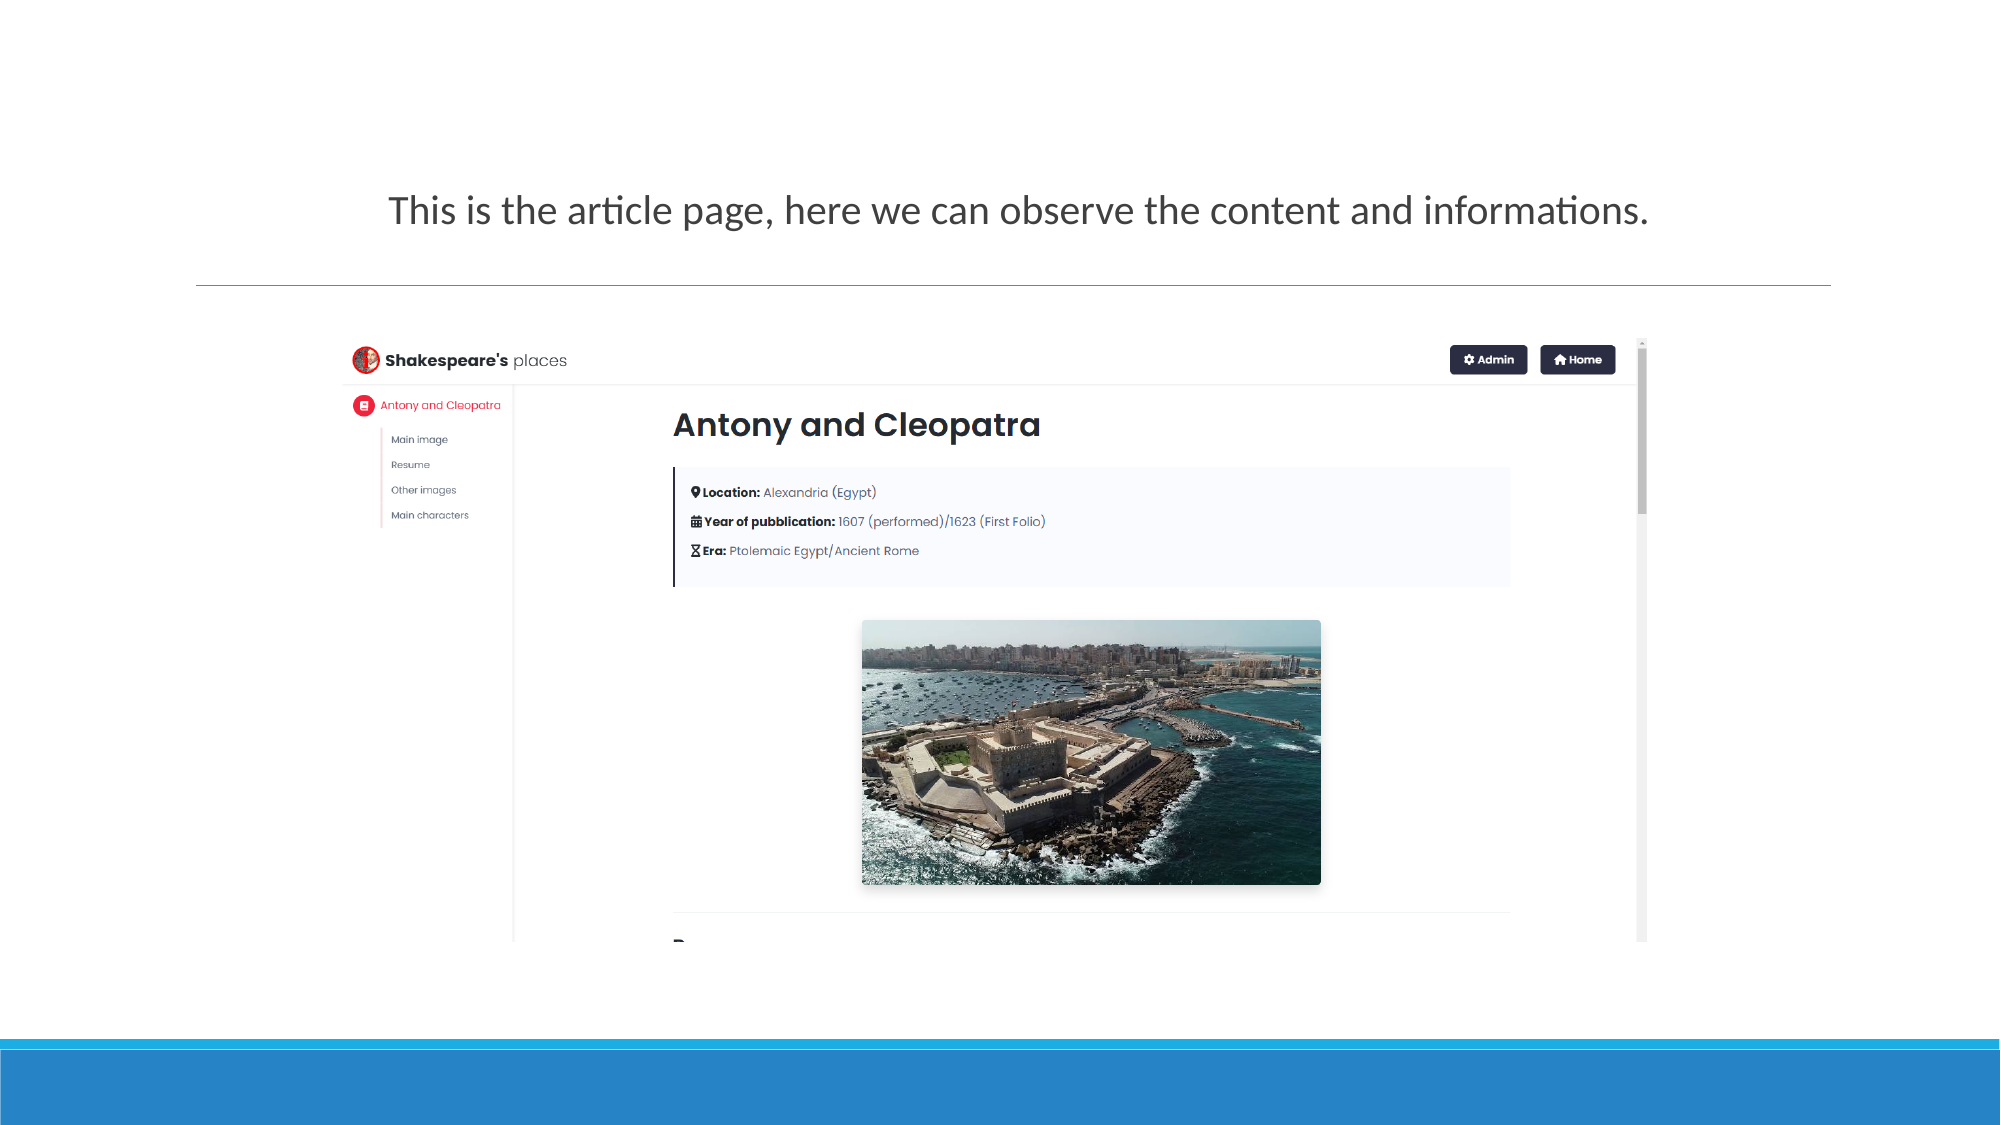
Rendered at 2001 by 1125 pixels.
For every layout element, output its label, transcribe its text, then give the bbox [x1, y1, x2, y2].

picture [342, 337, 1647, 943]
list This is the article page, here we can observe the content and informations. [187, 181, 1837, 842]
